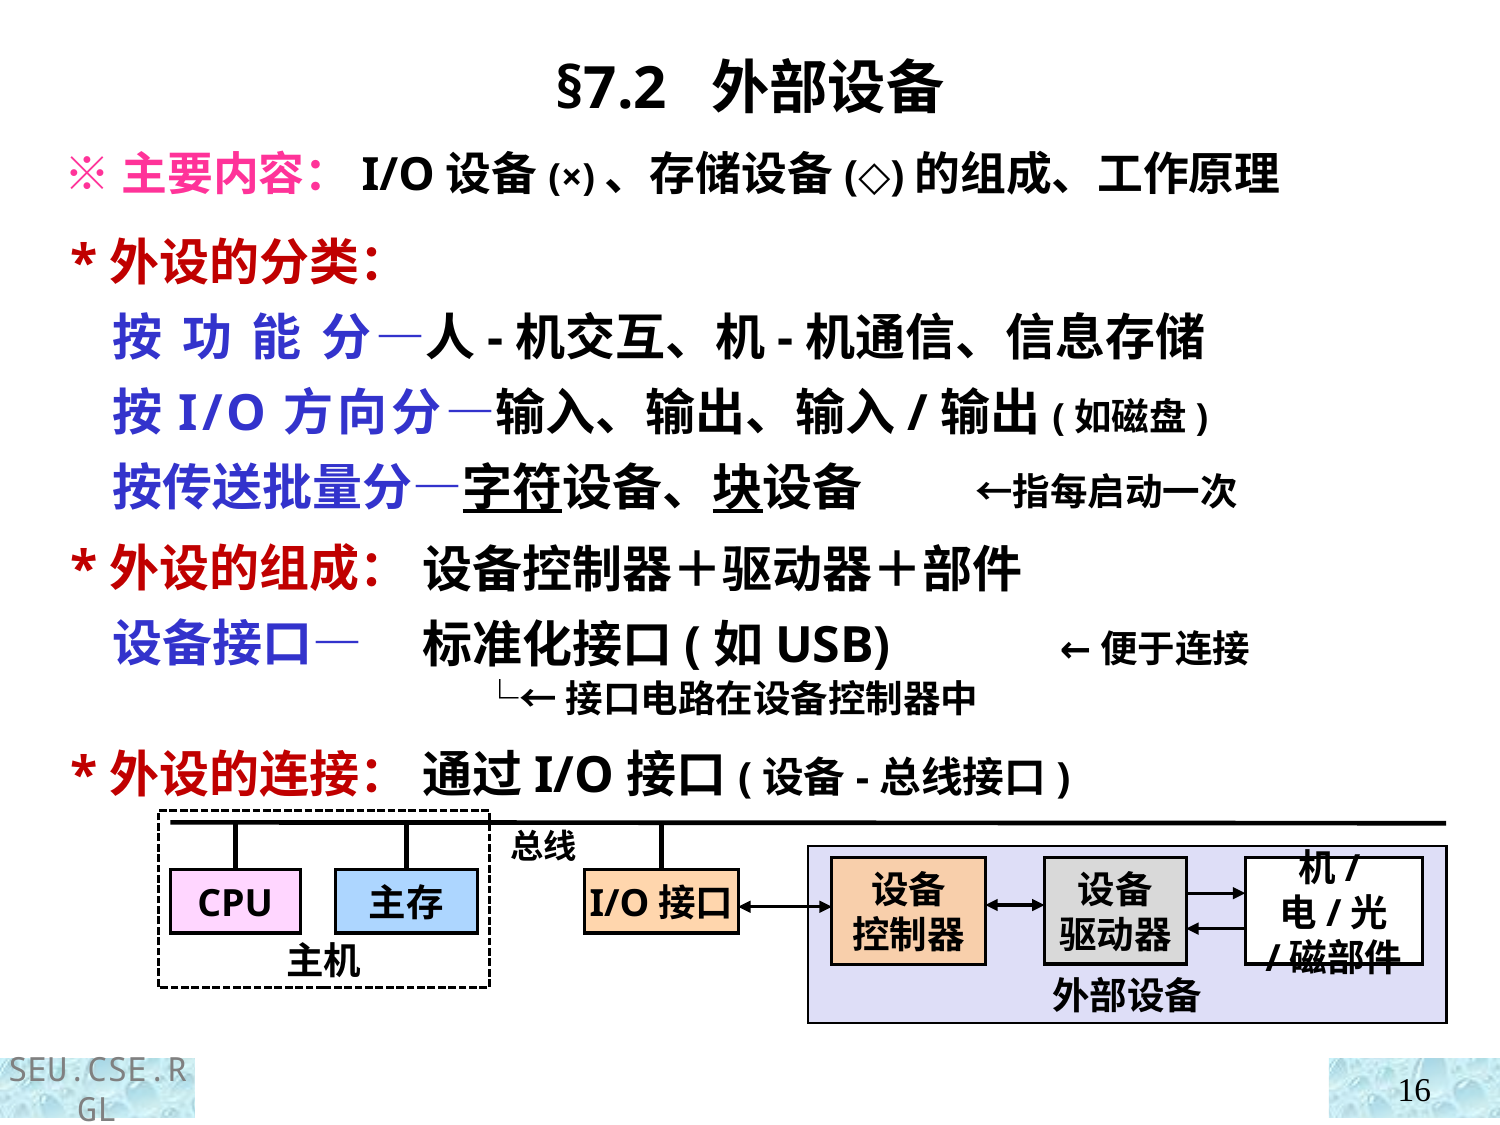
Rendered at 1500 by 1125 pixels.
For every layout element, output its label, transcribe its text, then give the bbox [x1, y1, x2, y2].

text_box *外设的分类： 按 功 能 分—人-机交互、机-机通信、信息存储 按I/O方向分—输入、输出、输入/输出(如磁盘) 按传送批量分—字符设备、块设备 ←指每启动一次 *外设的组成： 设备接口— *外设的连接： [29, 208, 1471, 811]
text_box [737, 845, 1448, 1024]
text_box [0, 1058, 195, 1118]
text_box 通过I/O接口(设备-总线接口) [407, 719, 1423, 808]
text_box ※主要内容：I/O设备(×)、存储设备(◇)的组成、工作原理 [29, 137, 1471, 207]
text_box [158, 810, 1447, 988]
text_box §7.2 外部设备 [137, 42, 1363, 128]
slide_number 16 [1328, 1058, 1500, 1118]
text_box 设备控制器＋驱动器＋部件 标准化接口(如USB) ←便于连接 └←接口电路在设备控制器中 [407, 515, 1446, 728]
